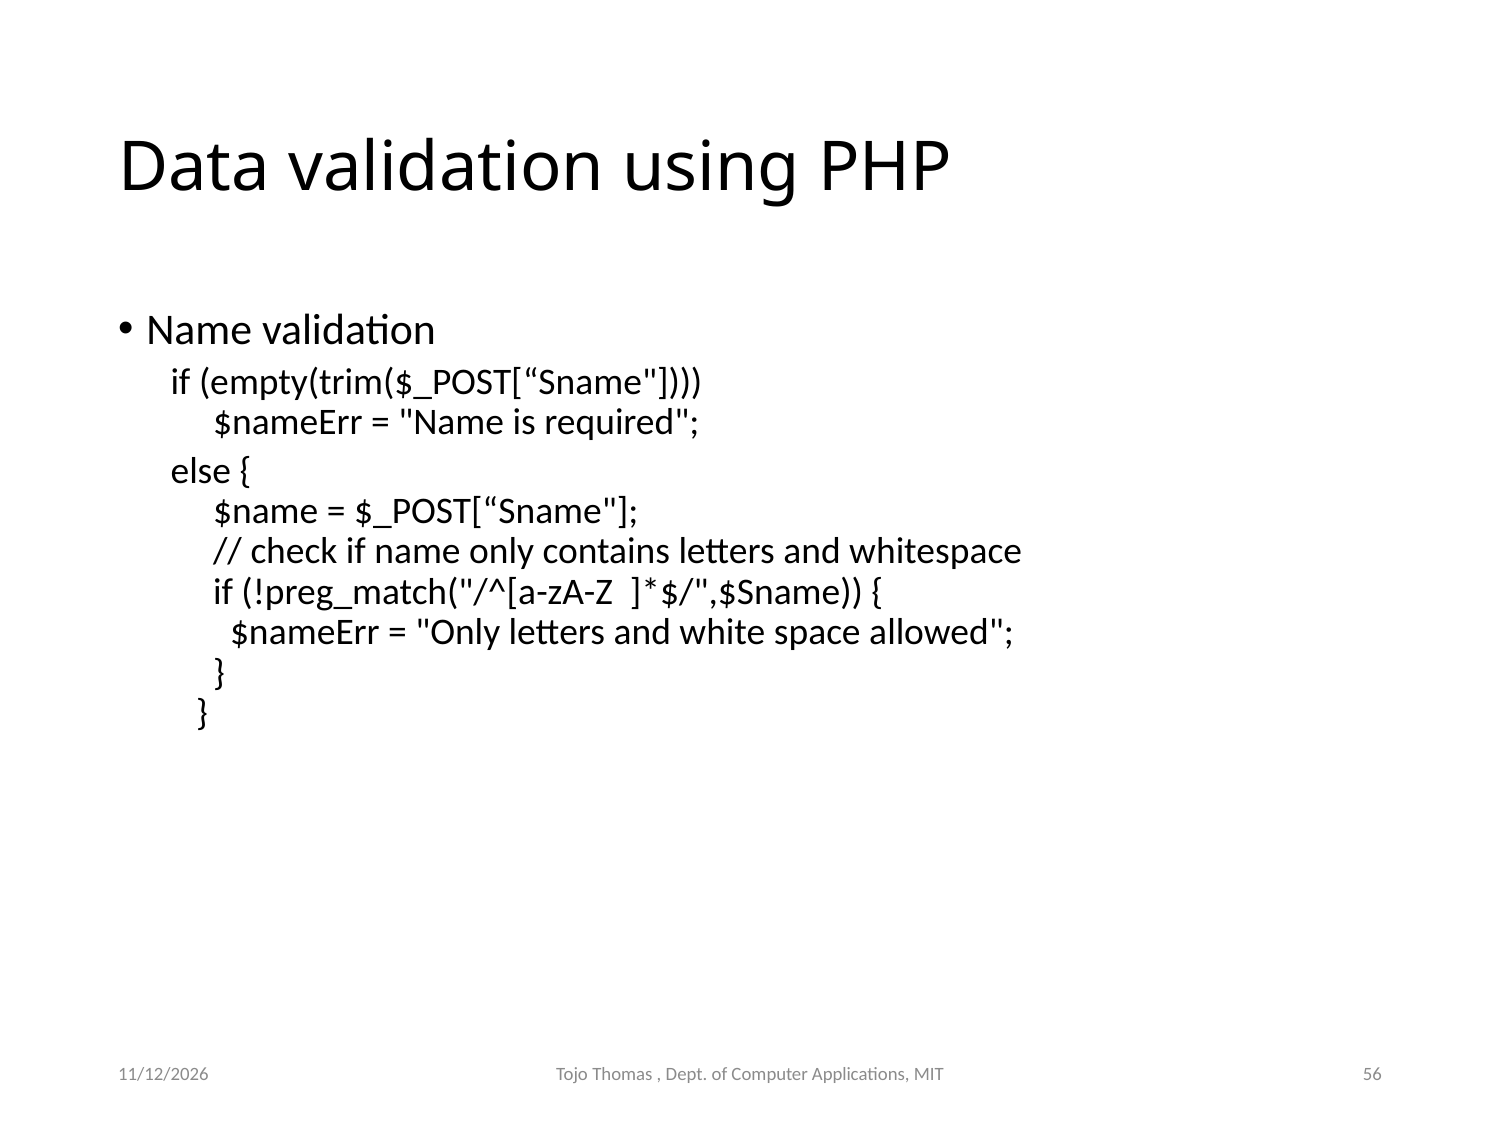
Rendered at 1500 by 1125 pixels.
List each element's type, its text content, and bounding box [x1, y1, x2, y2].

list Name validation if (empty(trim($_POST[“Sname"]))) $nameErr = "Name is required"; else { $name = $_POST[“Sname"]; // check if name only contains letters and whitespace if (!preg_match("/^[a-zA-Z ]*$/",$Sname)) { $nameErr = "Only letters and white space allowed"; } } [103, 299, 1397, 1014]
footer Tojo Thomas , Dept. of Computer Applications, MIT [496, 1042, 1004, 1103]
slide_number 56 [1059, 1042, 1397, 1103]
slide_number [103, 1042, 441, 1103]
title Data validation using PHP [103, 59, 1397, 278]
